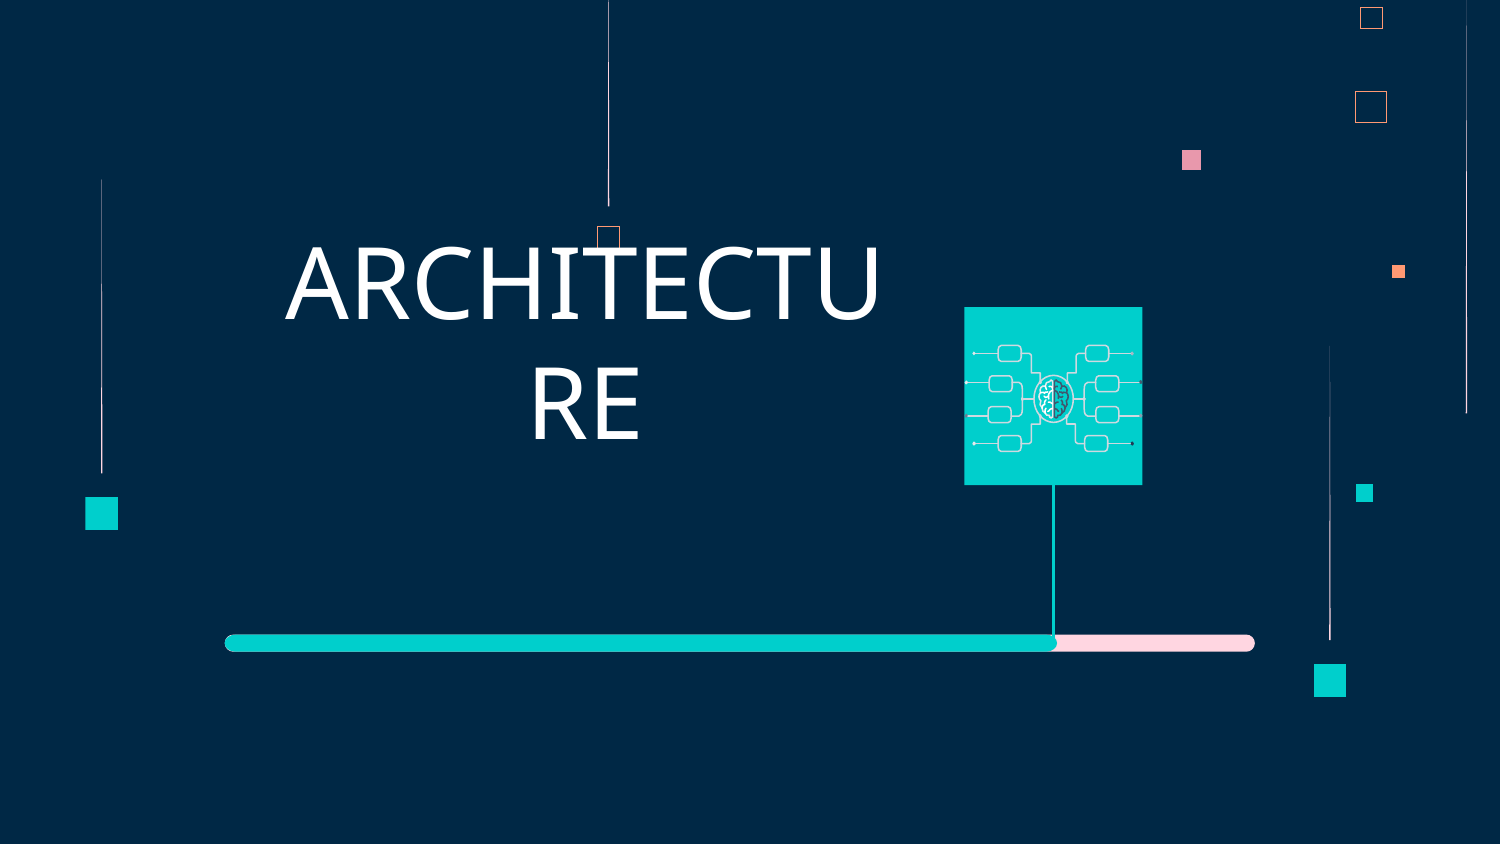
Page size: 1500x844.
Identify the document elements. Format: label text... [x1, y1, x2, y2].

text_box [1051, 634, 1255, 652]
text_box [224, 634, 1053, 652]
title ARCHITECTURE [262, 337, 908, 475]
text_box [964, 307, 1143, 344]
text_box [964, 459, 1143, 486]
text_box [964, 345, 1143, 452]
